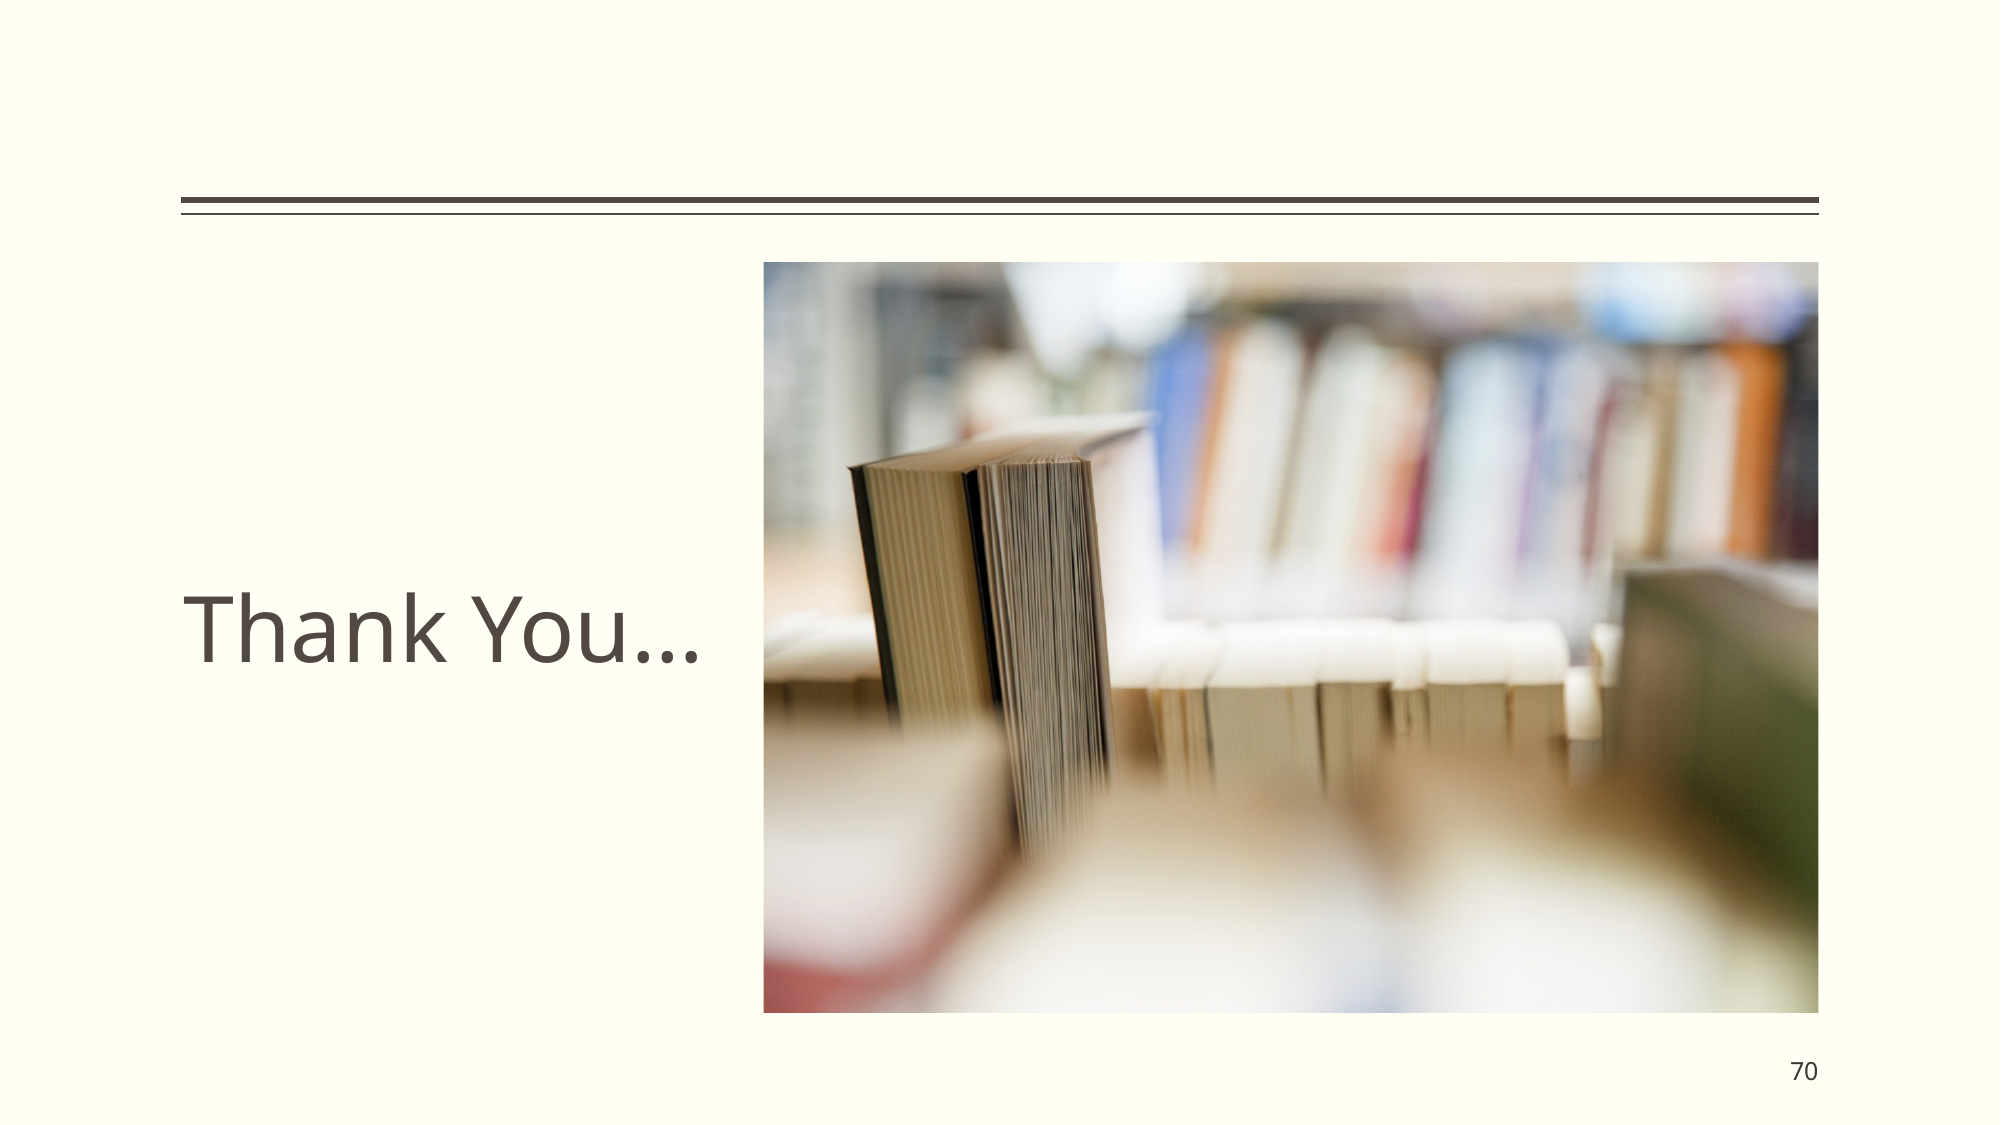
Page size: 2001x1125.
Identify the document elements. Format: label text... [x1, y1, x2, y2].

slide_number 70 [1518, 1042, 1819, 1103]
list Thank You… [165, 576, 723, 699]
picture [763, 262, 1819, 1013]
